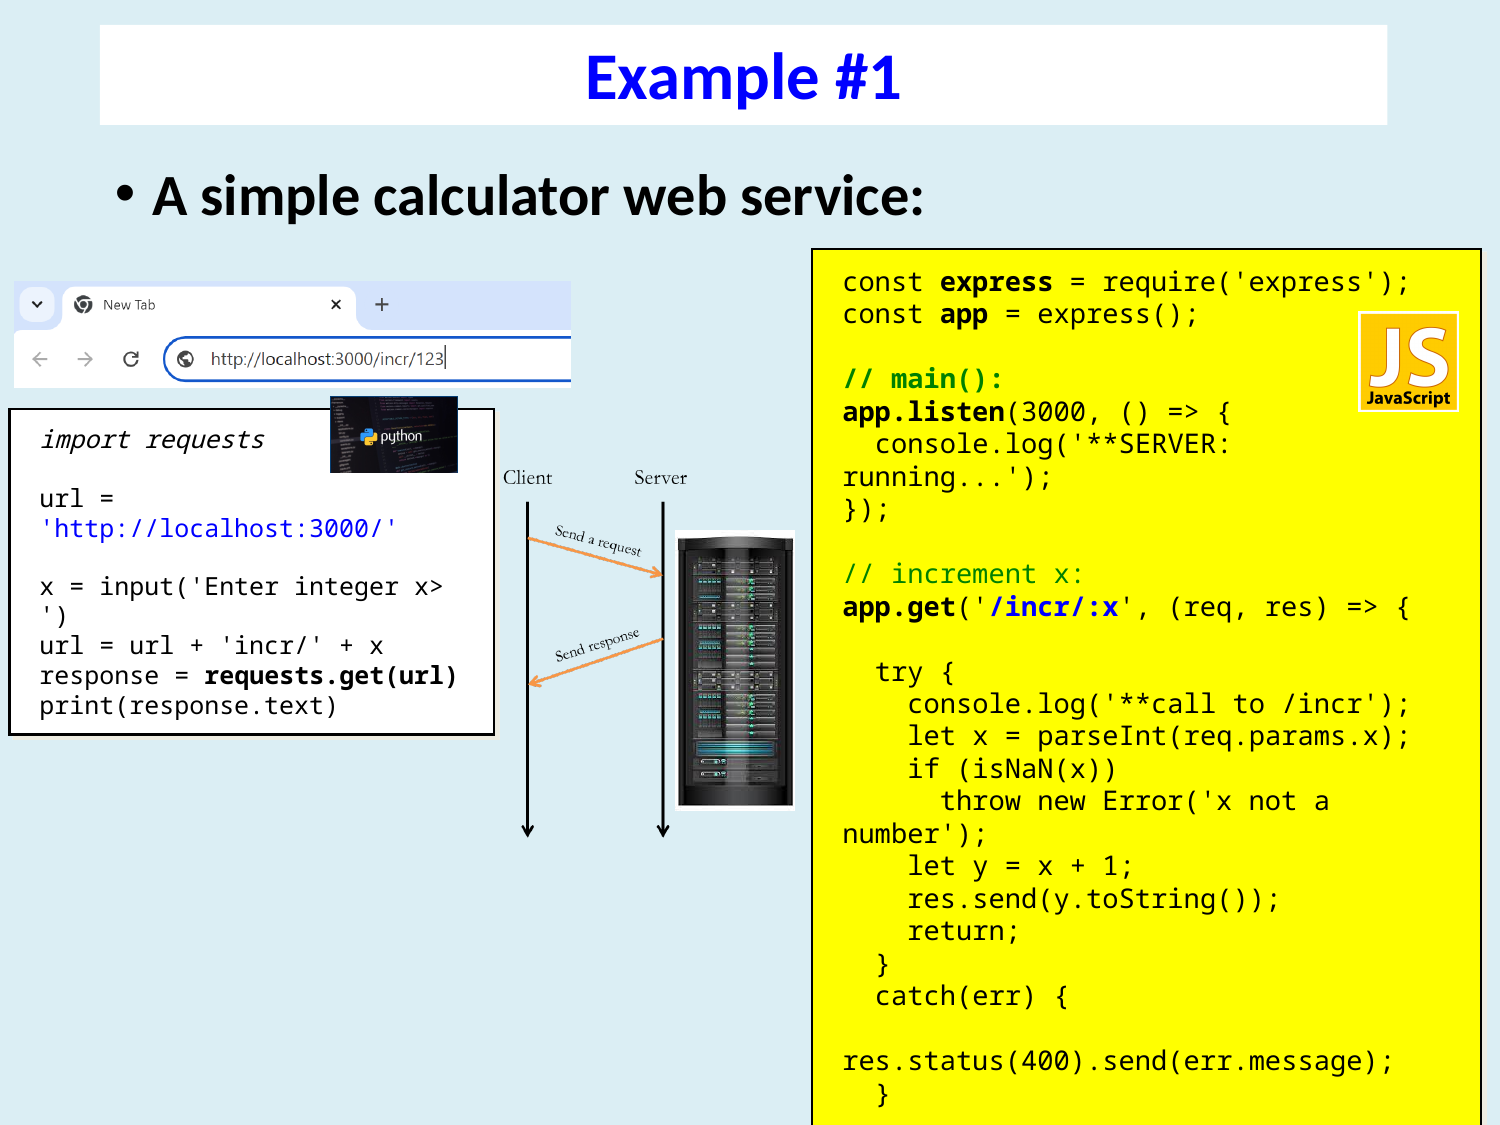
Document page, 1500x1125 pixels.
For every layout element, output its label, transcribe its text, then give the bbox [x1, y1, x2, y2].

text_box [9, 396, 495, 680]
list A simple calculator web service: [99, 149, 1450, 313]
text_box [812, 248, 1482, 1101]
picture [489, 457, 795, 851]
picture [14, 281, 571, 388]
text_box Example #1 [99, 24, 1388, 125]
